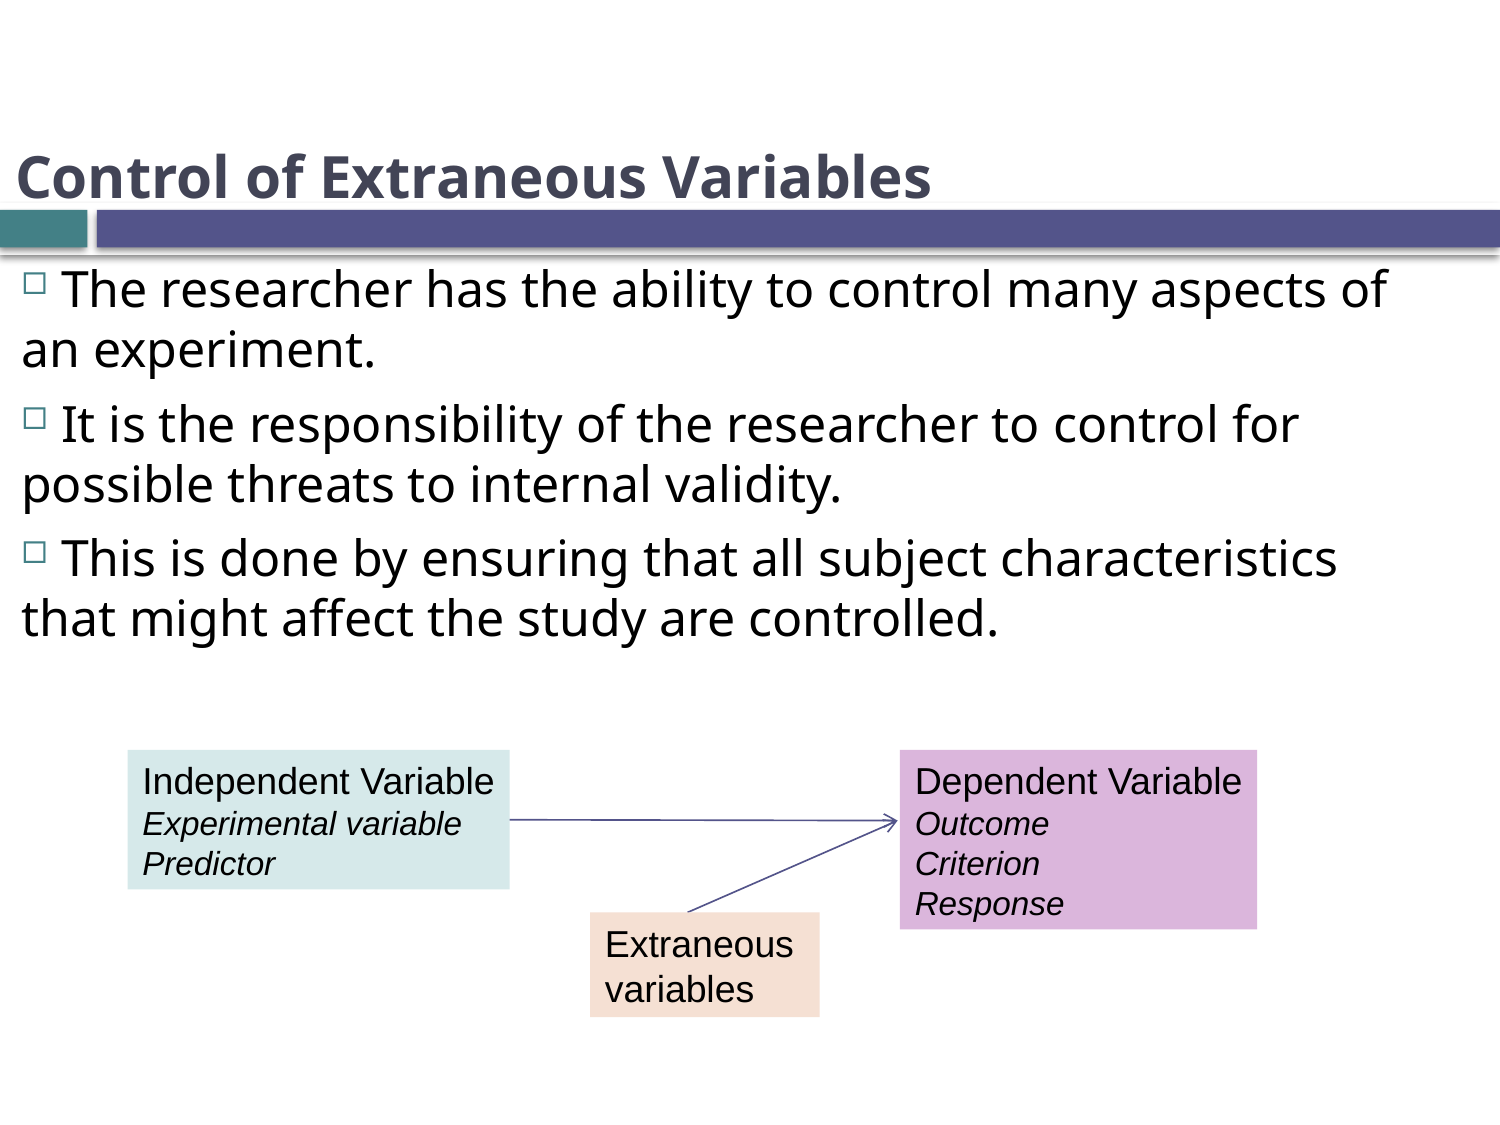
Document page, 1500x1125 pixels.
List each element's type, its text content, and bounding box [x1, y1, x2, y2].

text_box Extraneous variables [590, 912, 820, 1018]
title Control of Extraneous Variables [0, 112, 1500, 238]
text_box Dependent Variable Outcome Criterion Response [899, 749, 1258, 930]
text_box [687, 820, 898, 913]
list The researcher has the ability to control many aspects of an experiment. It is the responsibility of the researcher to control for possible threats to internal validity. This is done by ensuring that all subject characteristics that might affect the study are controlled. [6, 249, 1432, 706]
text_box Independent Variable Experimental variable Predictor [127, 749, 510, 890]
